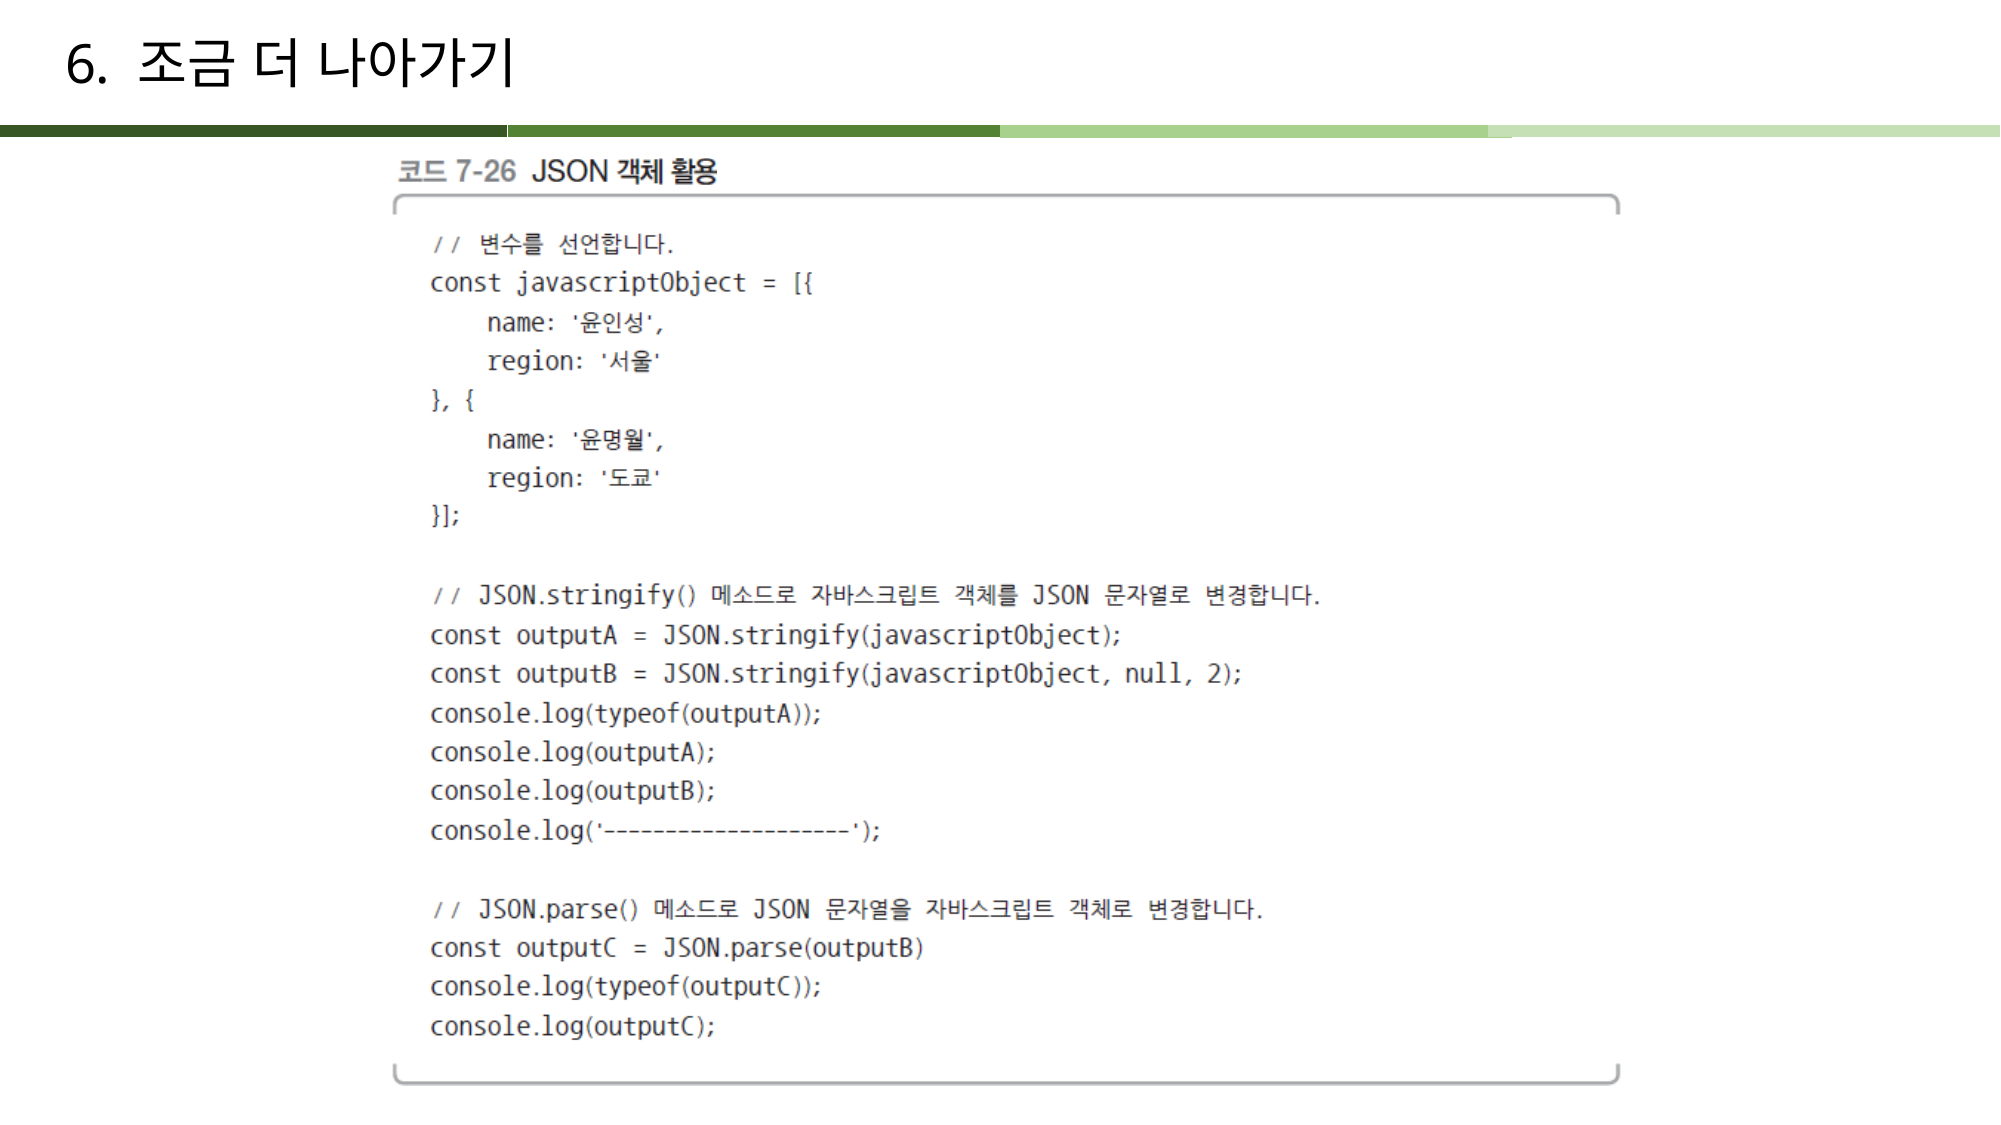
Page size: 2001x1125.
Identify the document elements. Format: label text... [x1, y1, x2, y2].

title 6. 조금 더 나아가기 [50, 22, 1775, 110]
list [390, 192, 1622, 1086]
picture [390, 158, 1622, 192]
